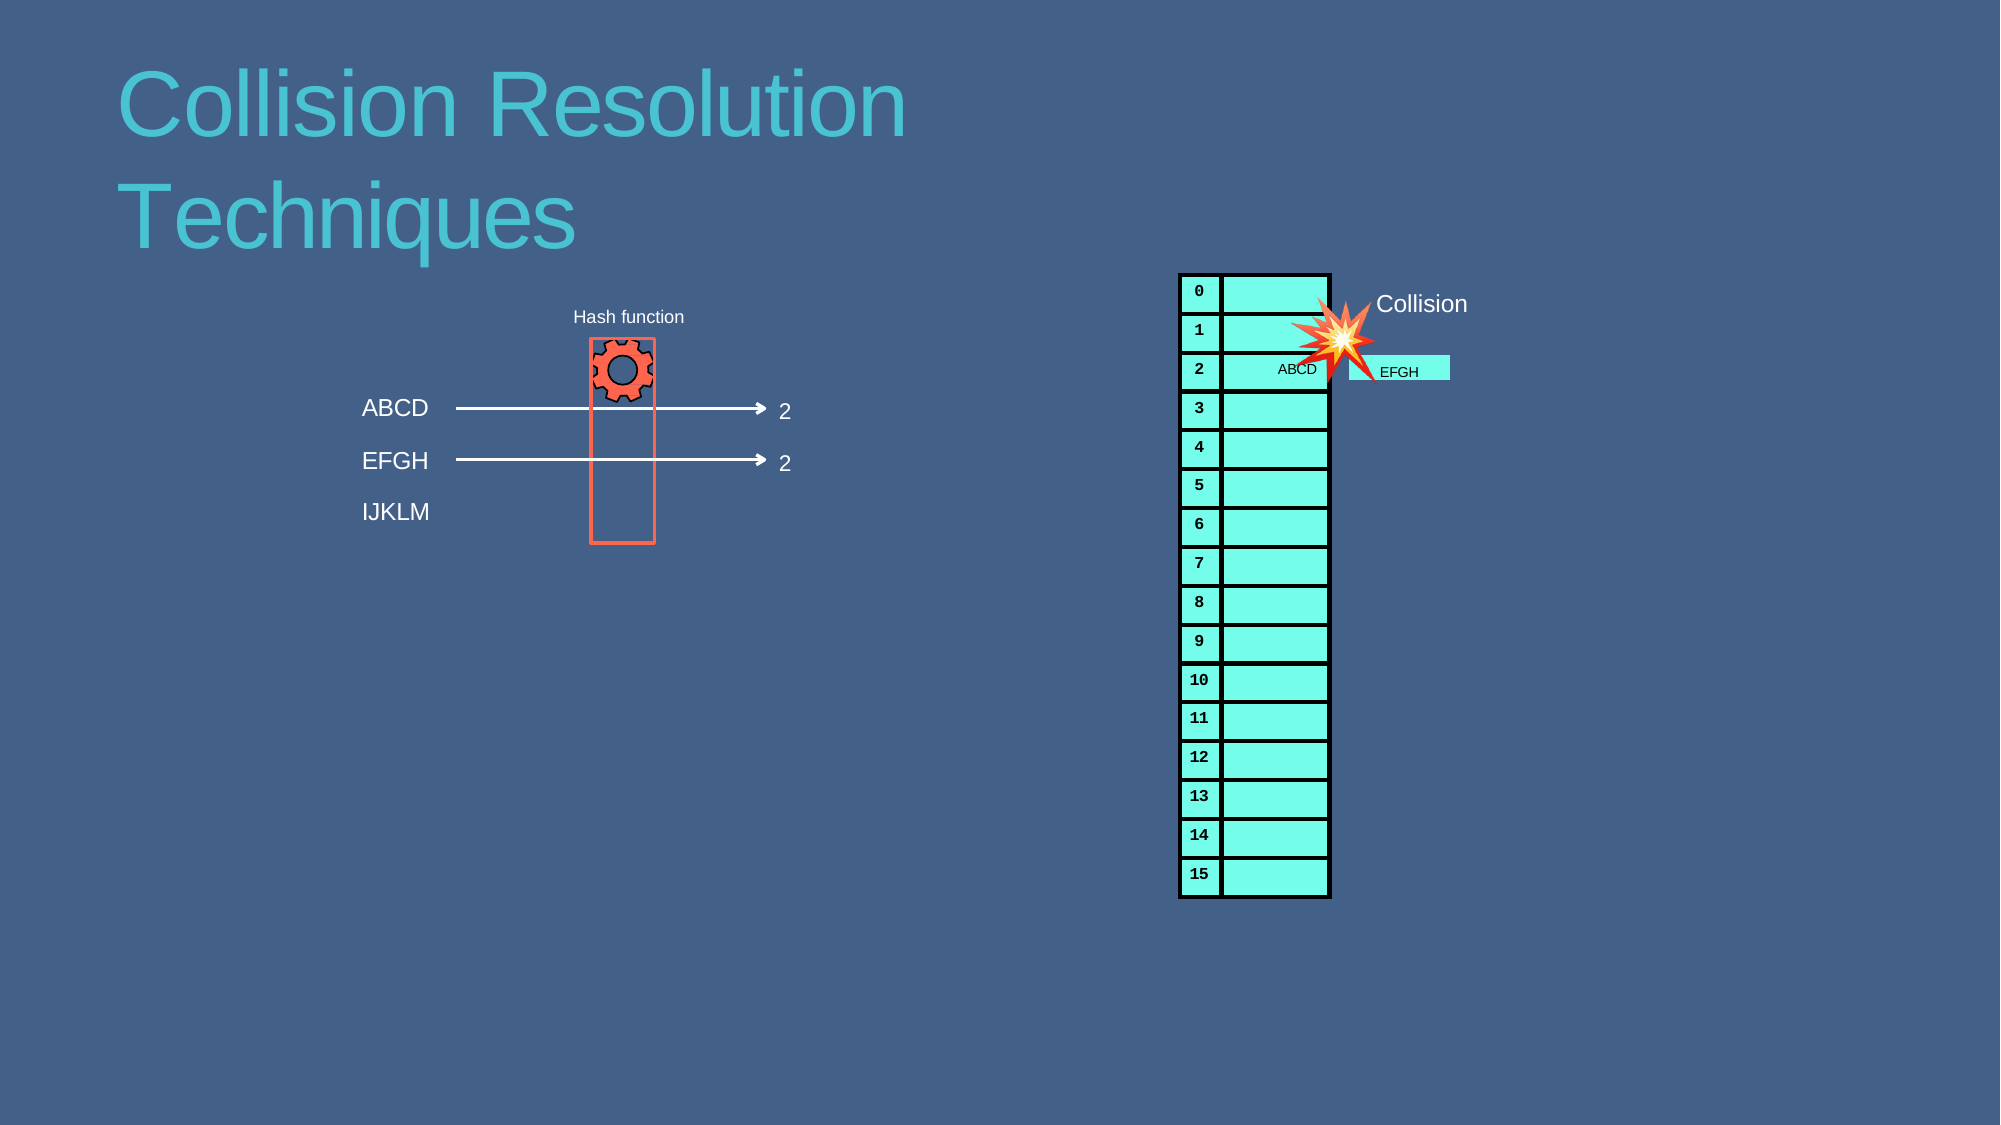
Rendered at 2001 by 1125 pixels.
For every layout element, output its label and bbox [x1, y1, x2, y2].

text_box [455, 337, 766, 545]
picture [0, 0, 2000, 1125]
